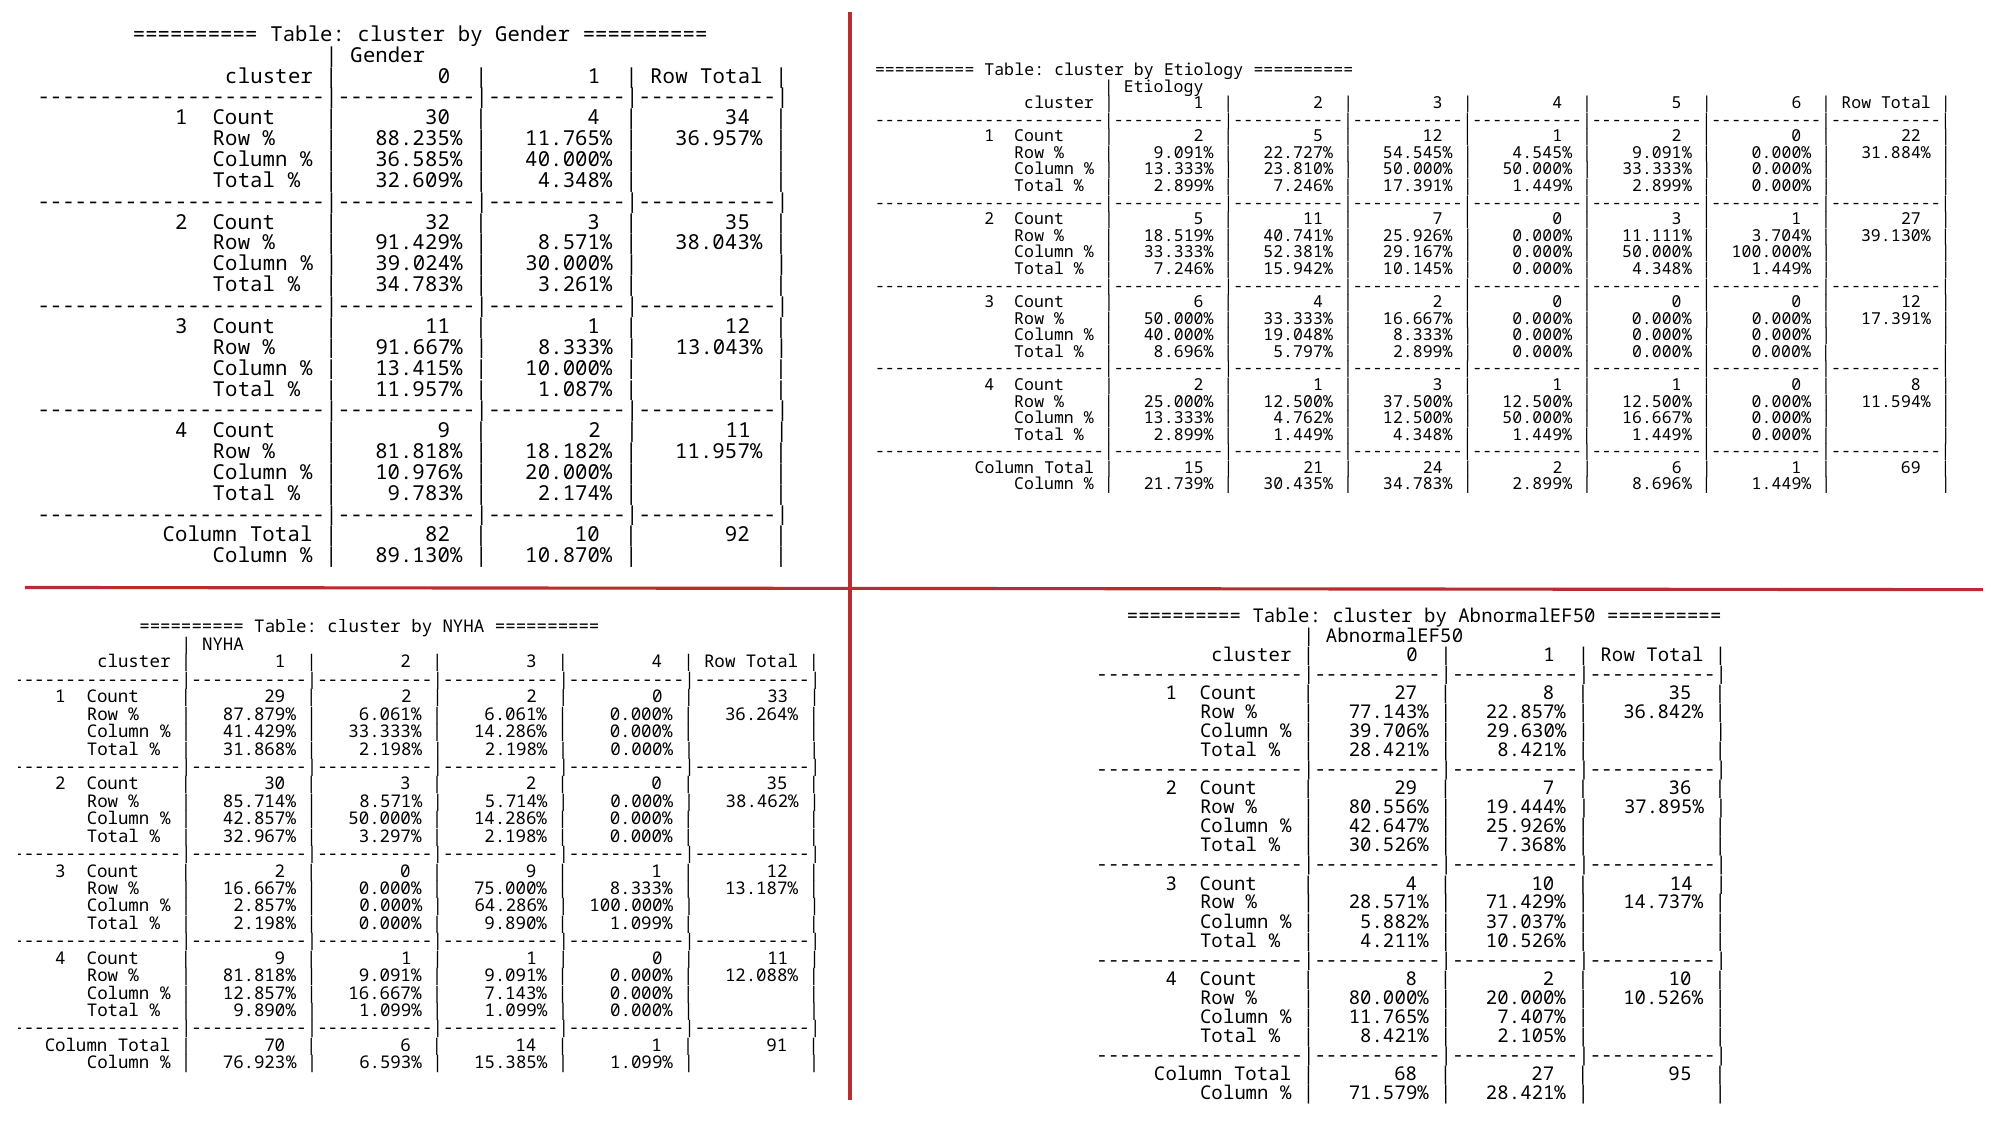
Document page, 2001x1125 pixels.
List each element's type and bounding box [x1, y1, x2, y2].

picture [1096, 607, 1738, 1104]
picture [37, 24, 800, 567]
picture [874, 62, 1983, 538]
picture [18, 619, 830, 1092]
